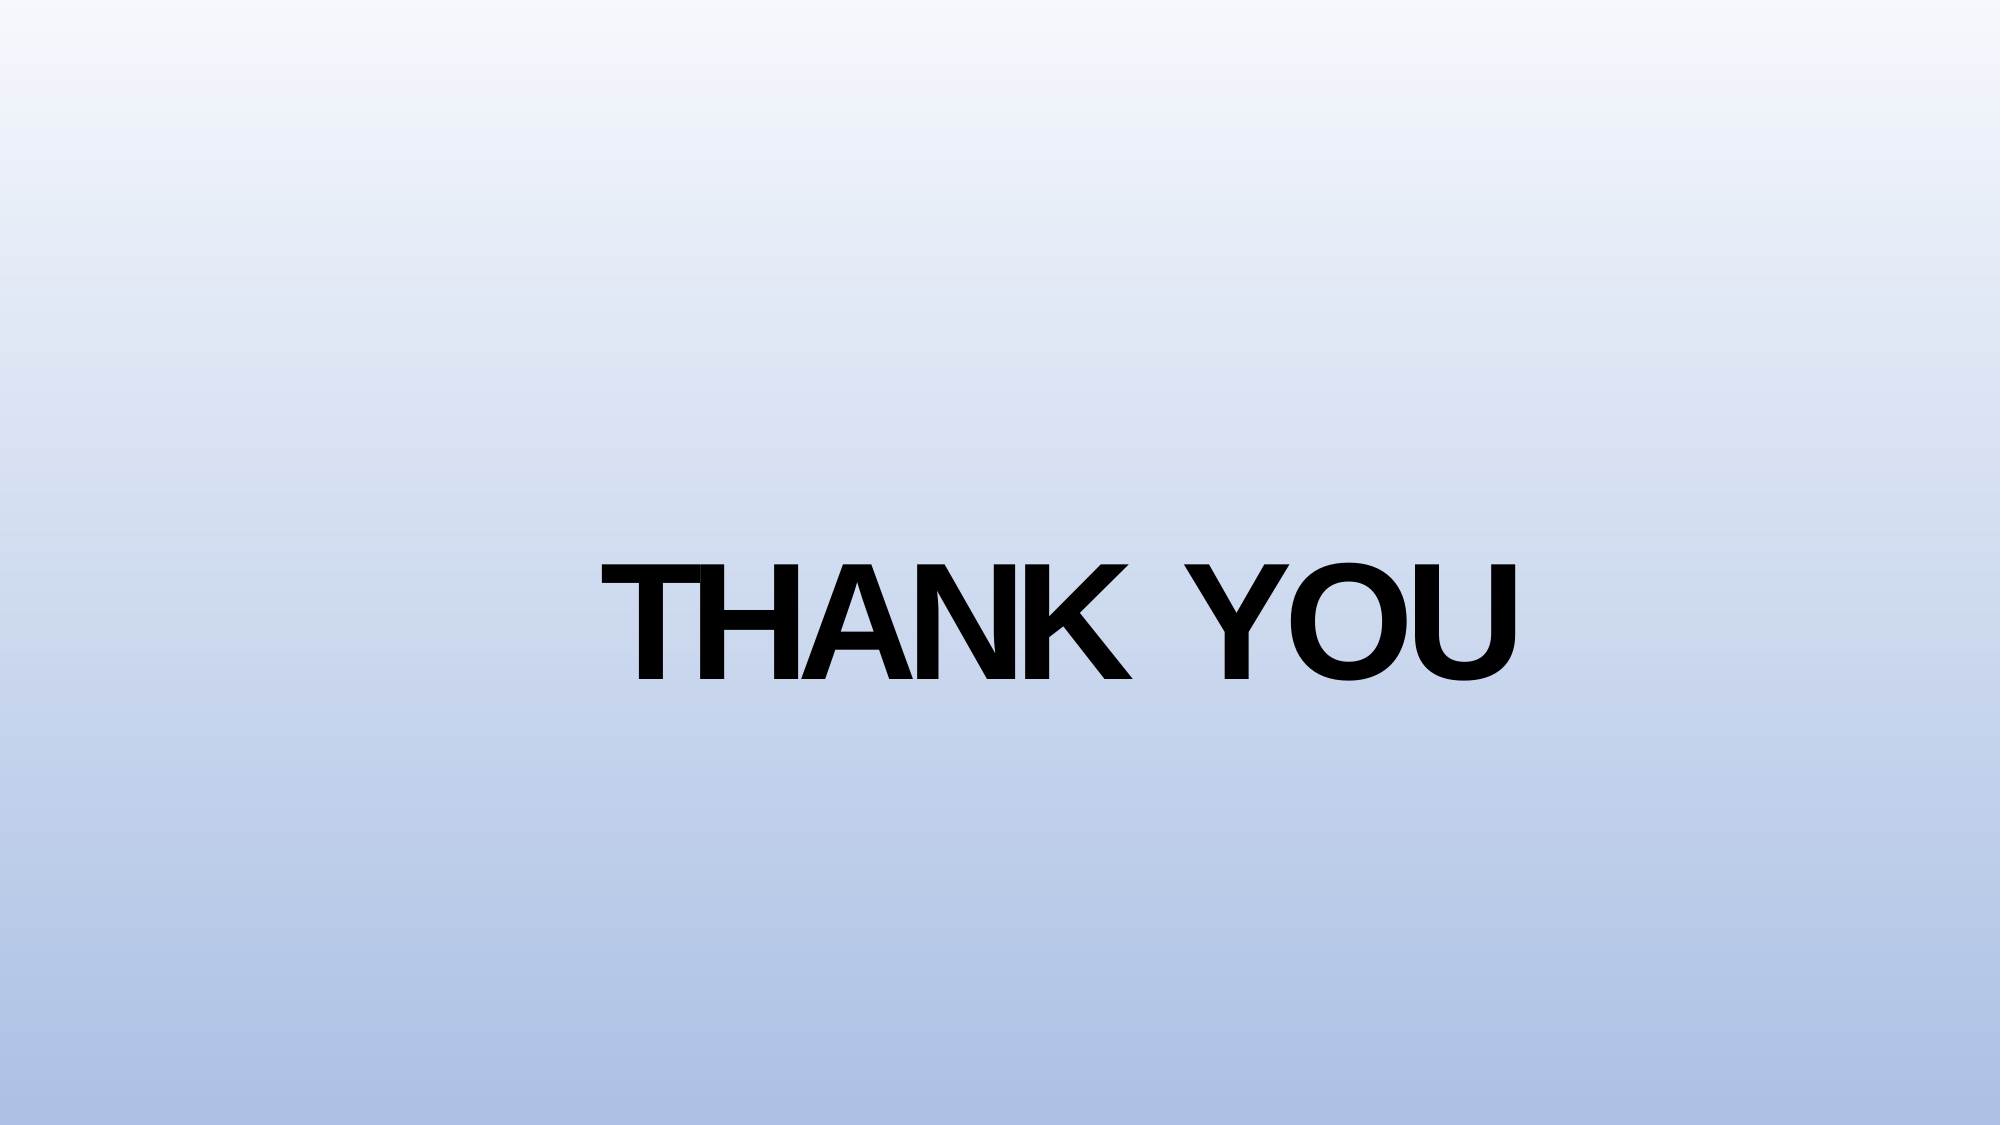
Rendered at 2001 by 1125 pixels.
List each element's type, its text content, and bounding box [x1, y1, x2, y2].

list THANK YOU [200, 511, 1926, 1125]
